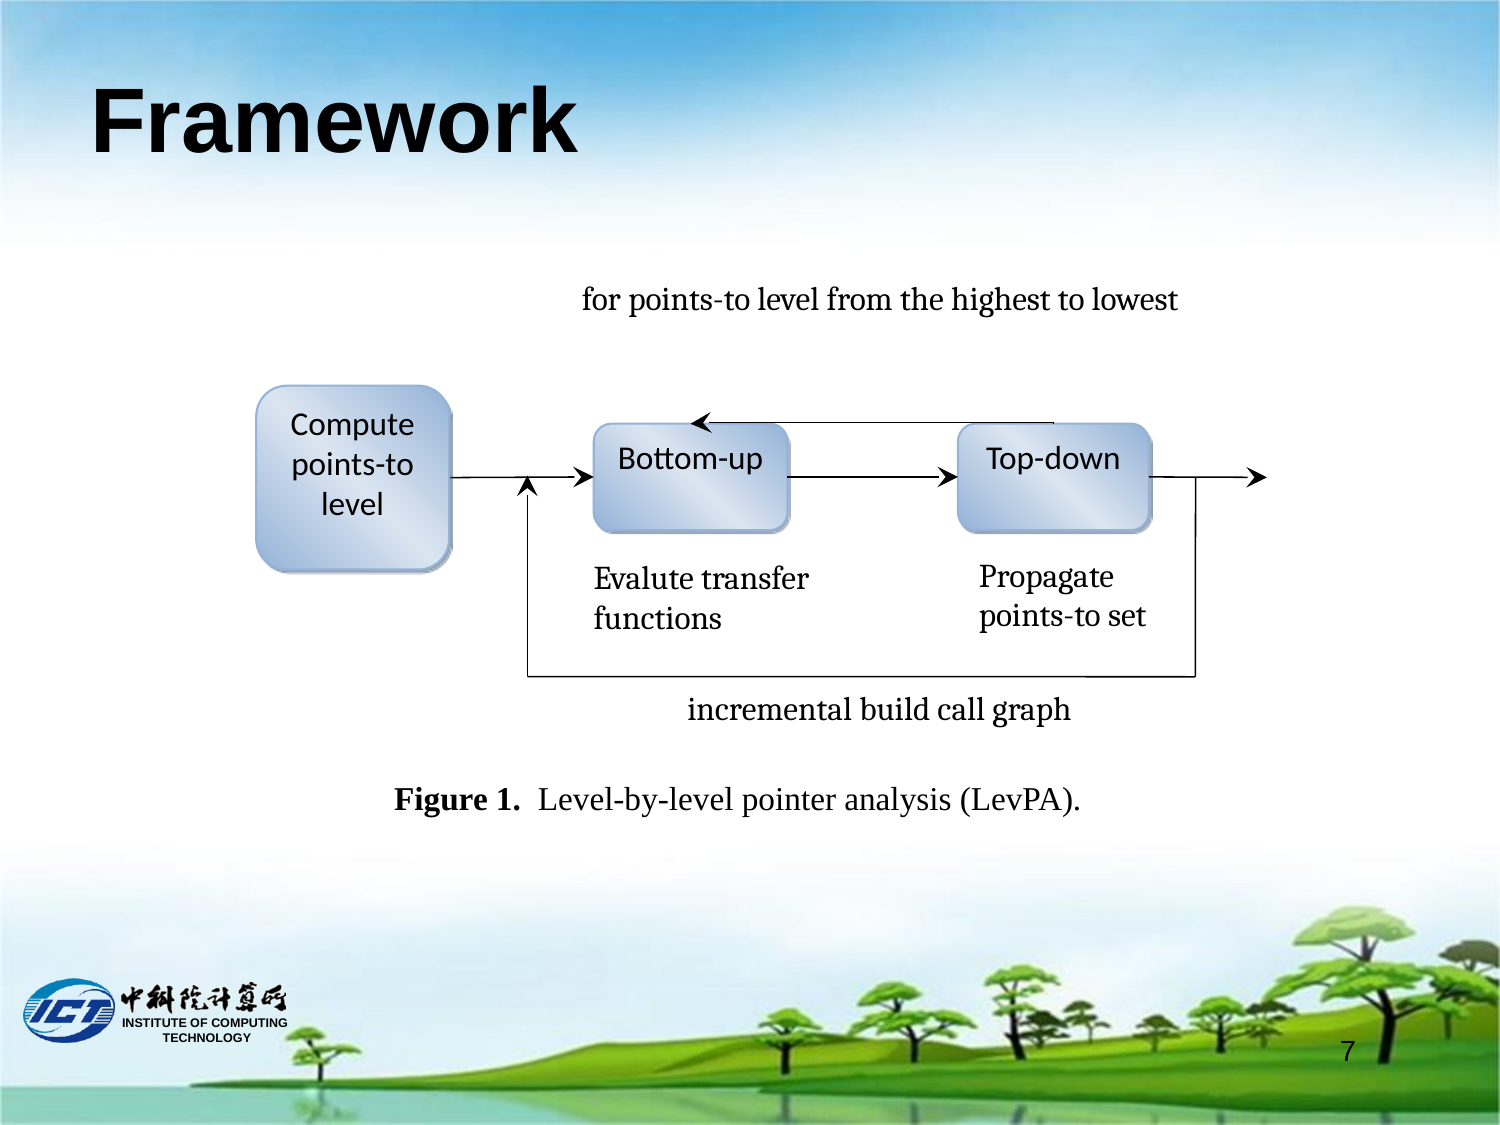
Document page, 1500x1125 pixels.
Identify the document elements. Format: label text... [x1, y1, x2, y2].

text_box Figure 1. Level-by-level pointer analysis (LevPA). [234, 785, 1243, 818]
picture [0, 0, 1500, 1125]
title Framework [74, 44, 1426, 188]
slide_number 7 [1074, 1024, 1372, 1103]
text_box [234, 210, 1407, 760]
